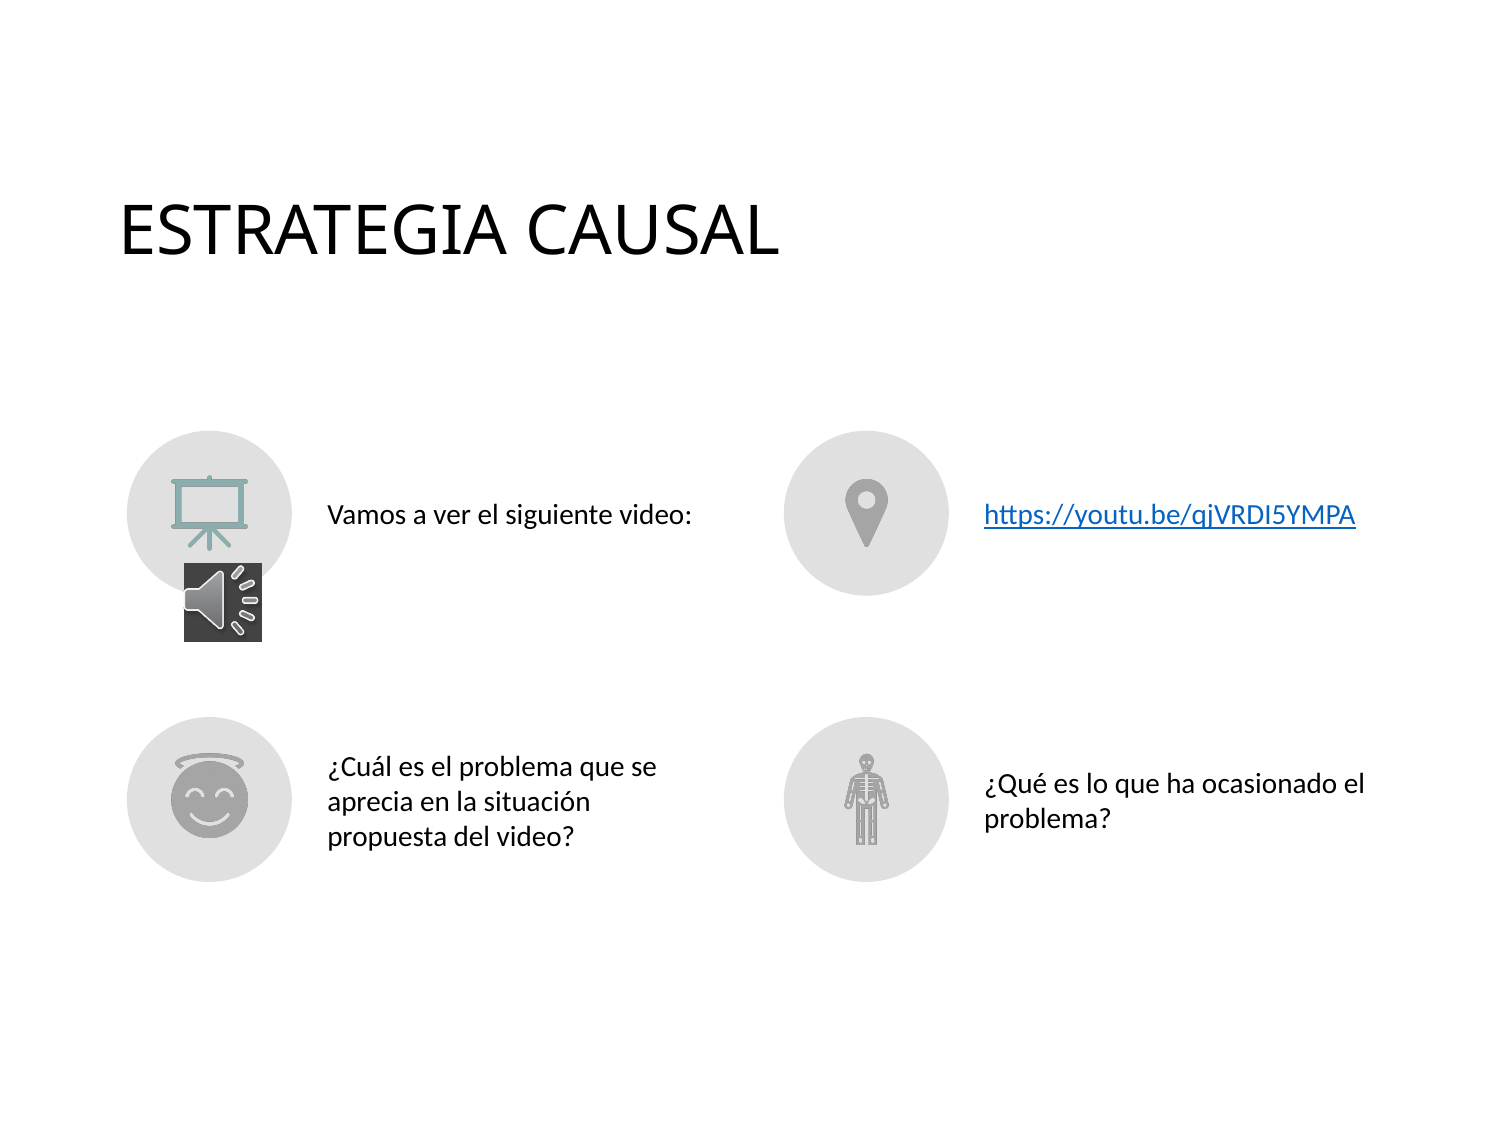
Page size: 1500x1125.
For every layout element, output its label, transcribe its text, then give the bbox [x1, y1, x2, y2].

title ESTRATEGIA CAUSAL [103, 59, 1397, 278]
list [103, 299, 1397, 1014]
picture [182, 562, 263, 643]
